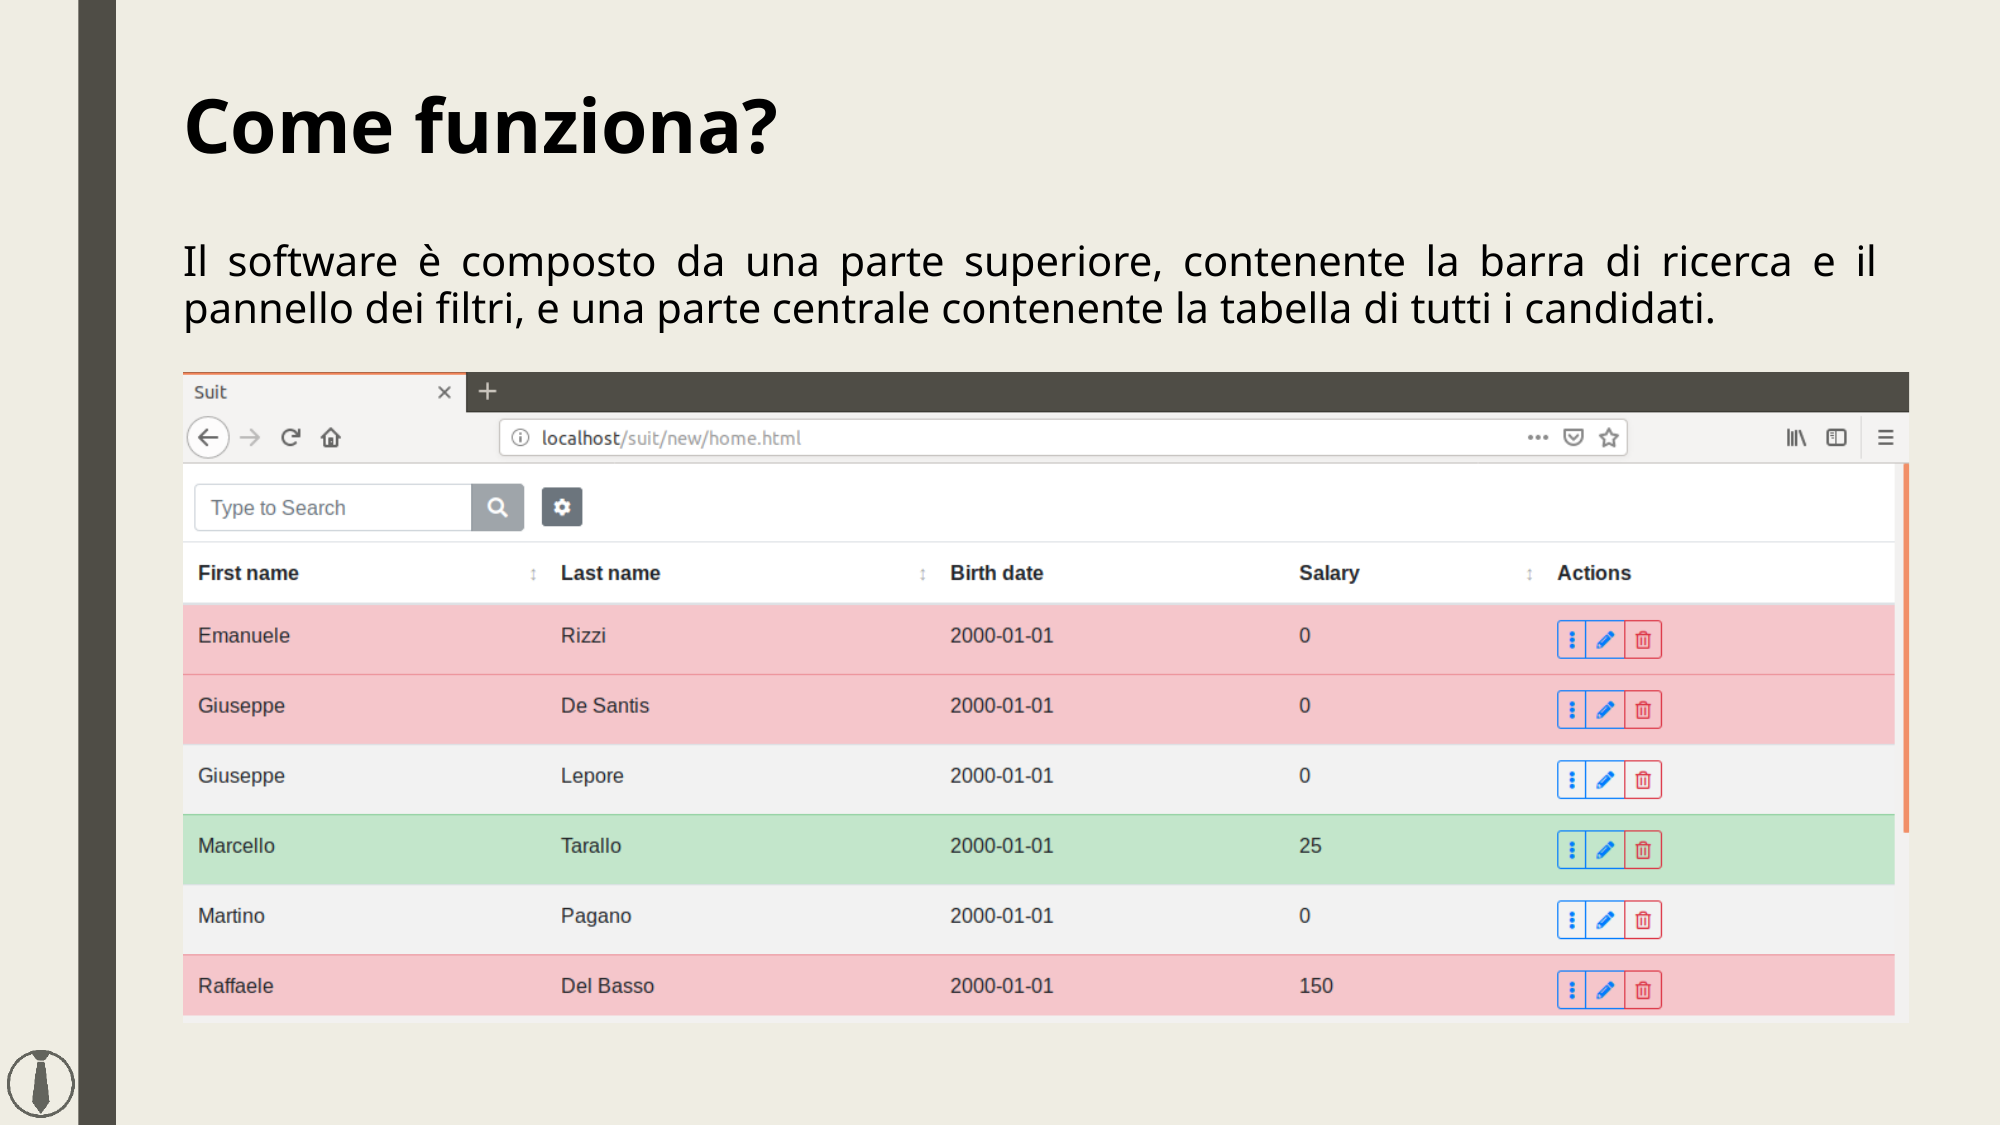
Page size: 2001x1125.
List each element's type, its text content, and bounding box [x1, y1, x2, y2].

picture [0, 1042, 82, 1125]
list Il software è composto da una parte superiore, contenente la barra di ricerca e il pannello dei filtri, e una parte centrale contenente la tabella di tutti i candidati. [168, 230, 1894, 448]
picture [183, 372, 1910, 1023]
title Come funziona? [168, 81, 1518, 204]
